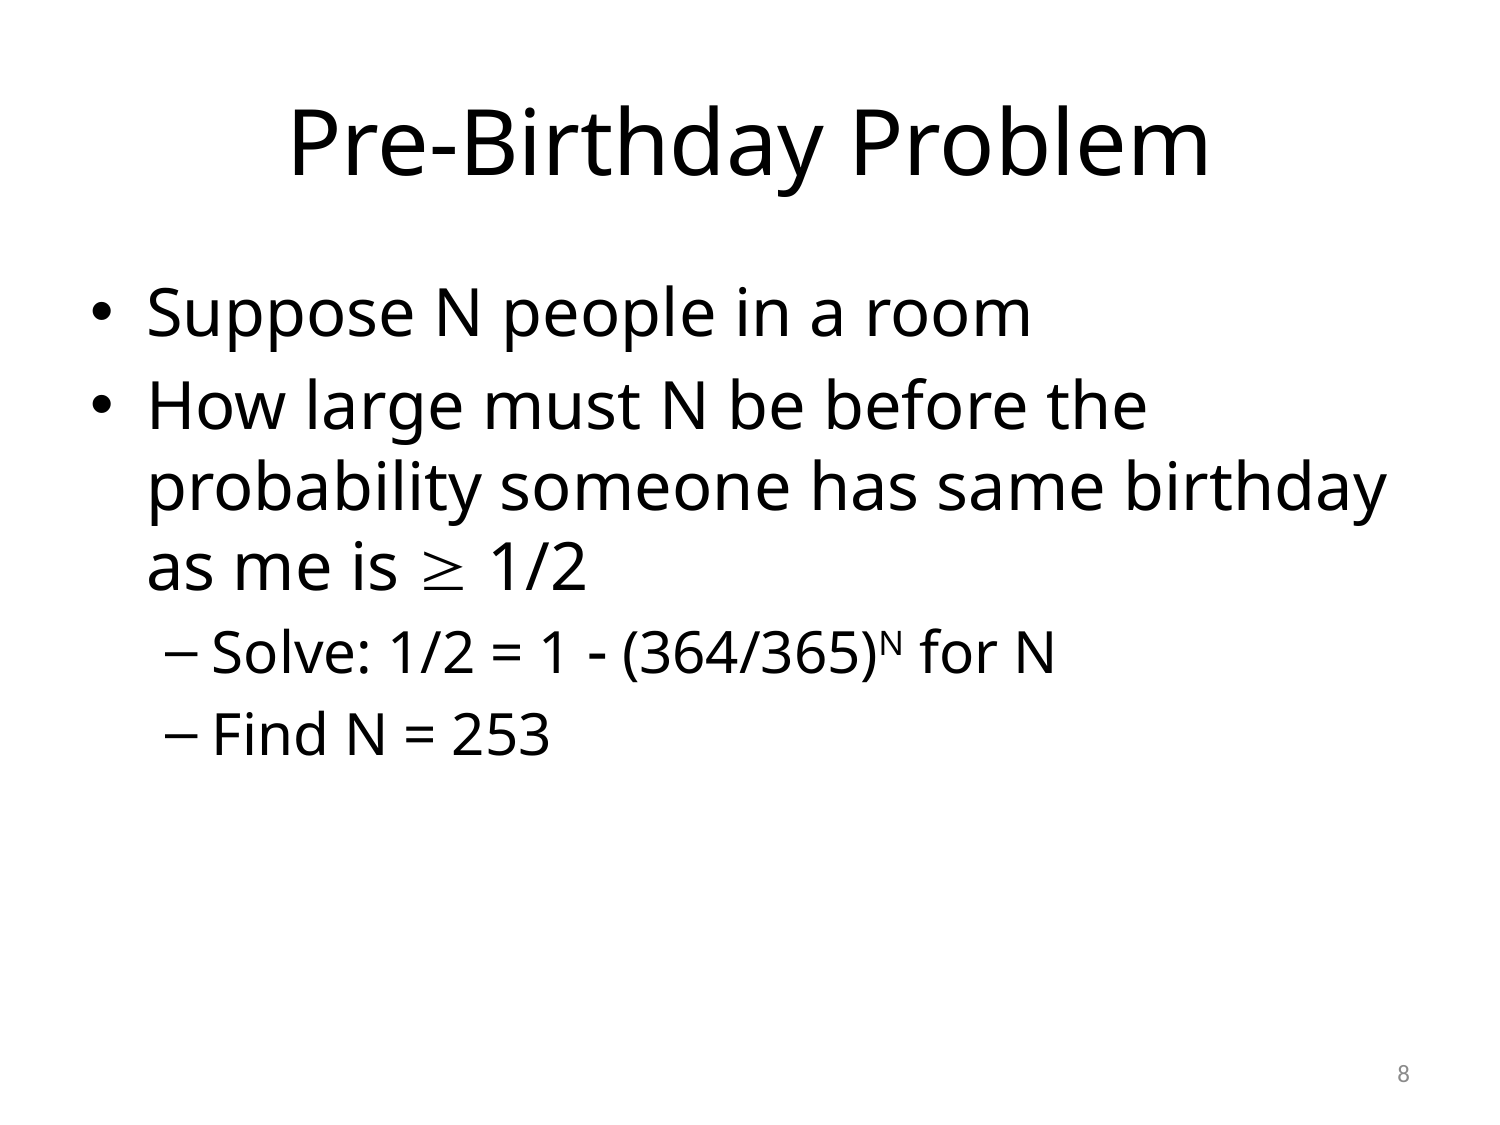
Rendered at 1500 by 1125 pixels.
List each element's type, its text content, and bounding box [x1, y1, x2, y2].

slide_number 8 [1074, 1042, 1425, 1103]
list Suppose N people in a room How large must N be before the probability someone has same birthday as me is  1/2 Solve: 1/2 = 1  (364/365)N for N Find N = 253 [75, 262, 1425, 1005]
title Pre-Birthday Problem [75, 45, 1425, 233]
